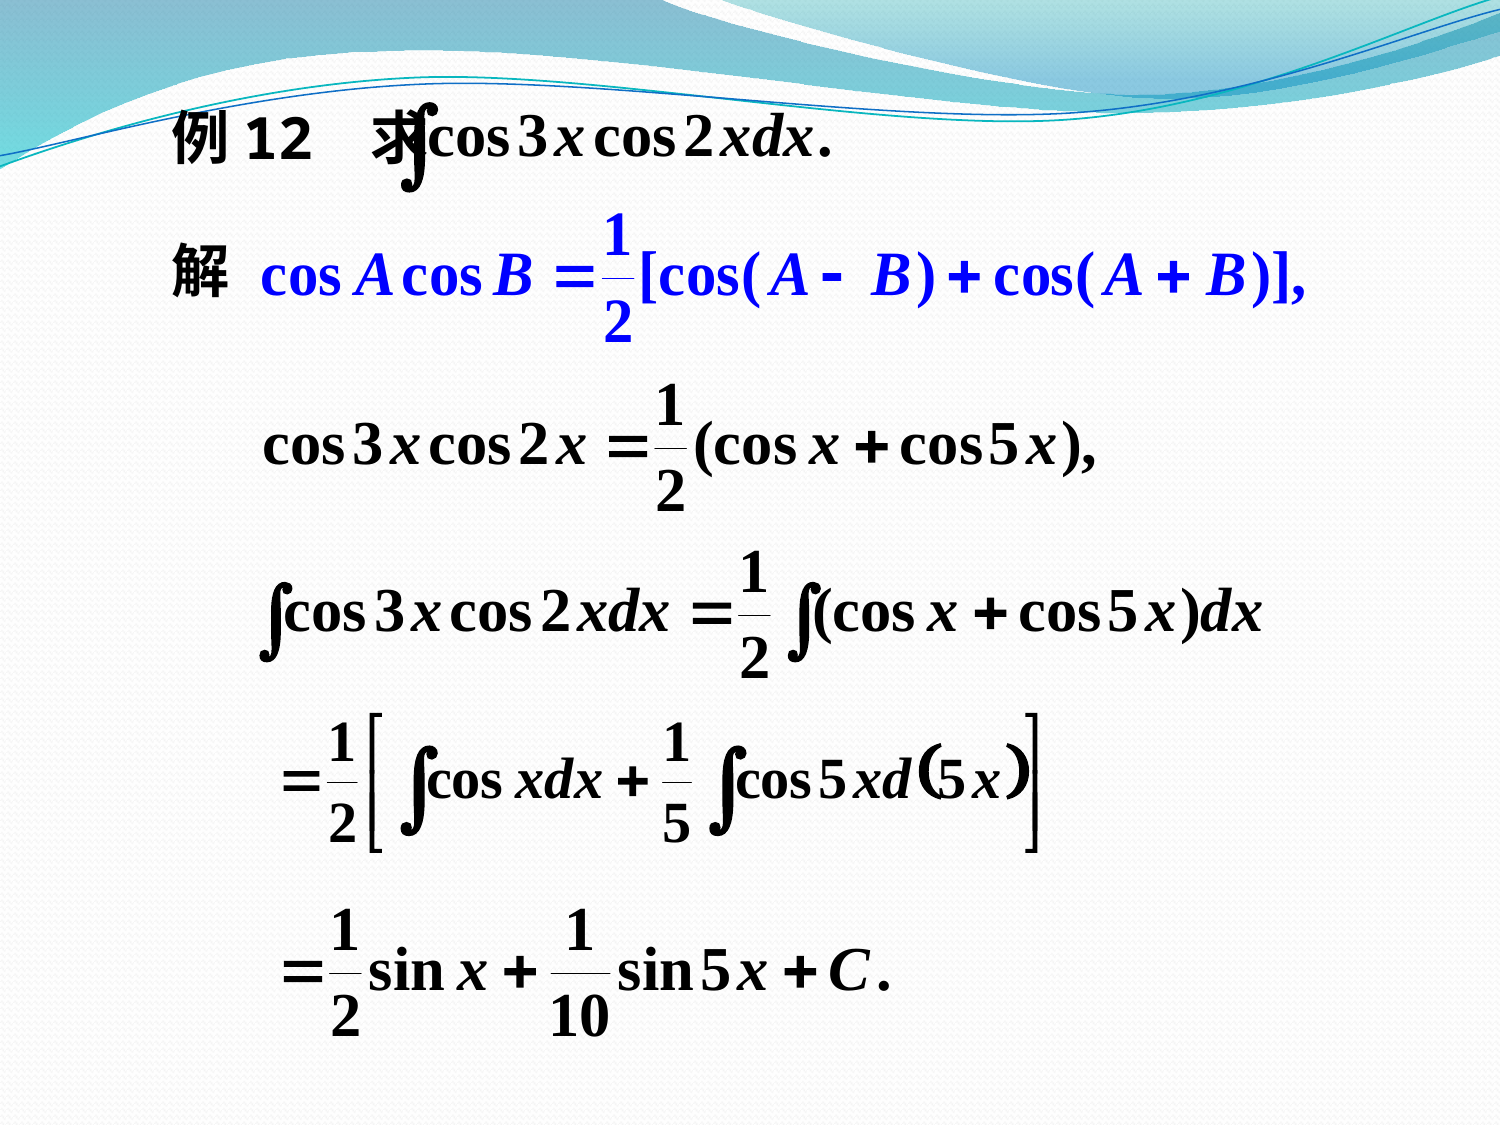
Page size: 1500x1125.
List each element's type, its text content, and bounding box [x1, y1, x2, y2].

text_box 例12 求 [156, 93, 383, 179]
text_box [274, 896, 894, 1043]
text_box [261, 371, 1100, 518]
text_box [247, 537, 1270, 685]
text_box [382, 93, 387, 179]
text_box 解 [156, 226, 252, 312]
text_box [388, 87, 835, 192]
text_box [259, 200, 1310, 347]
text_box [274, 708, 1053, 857]
